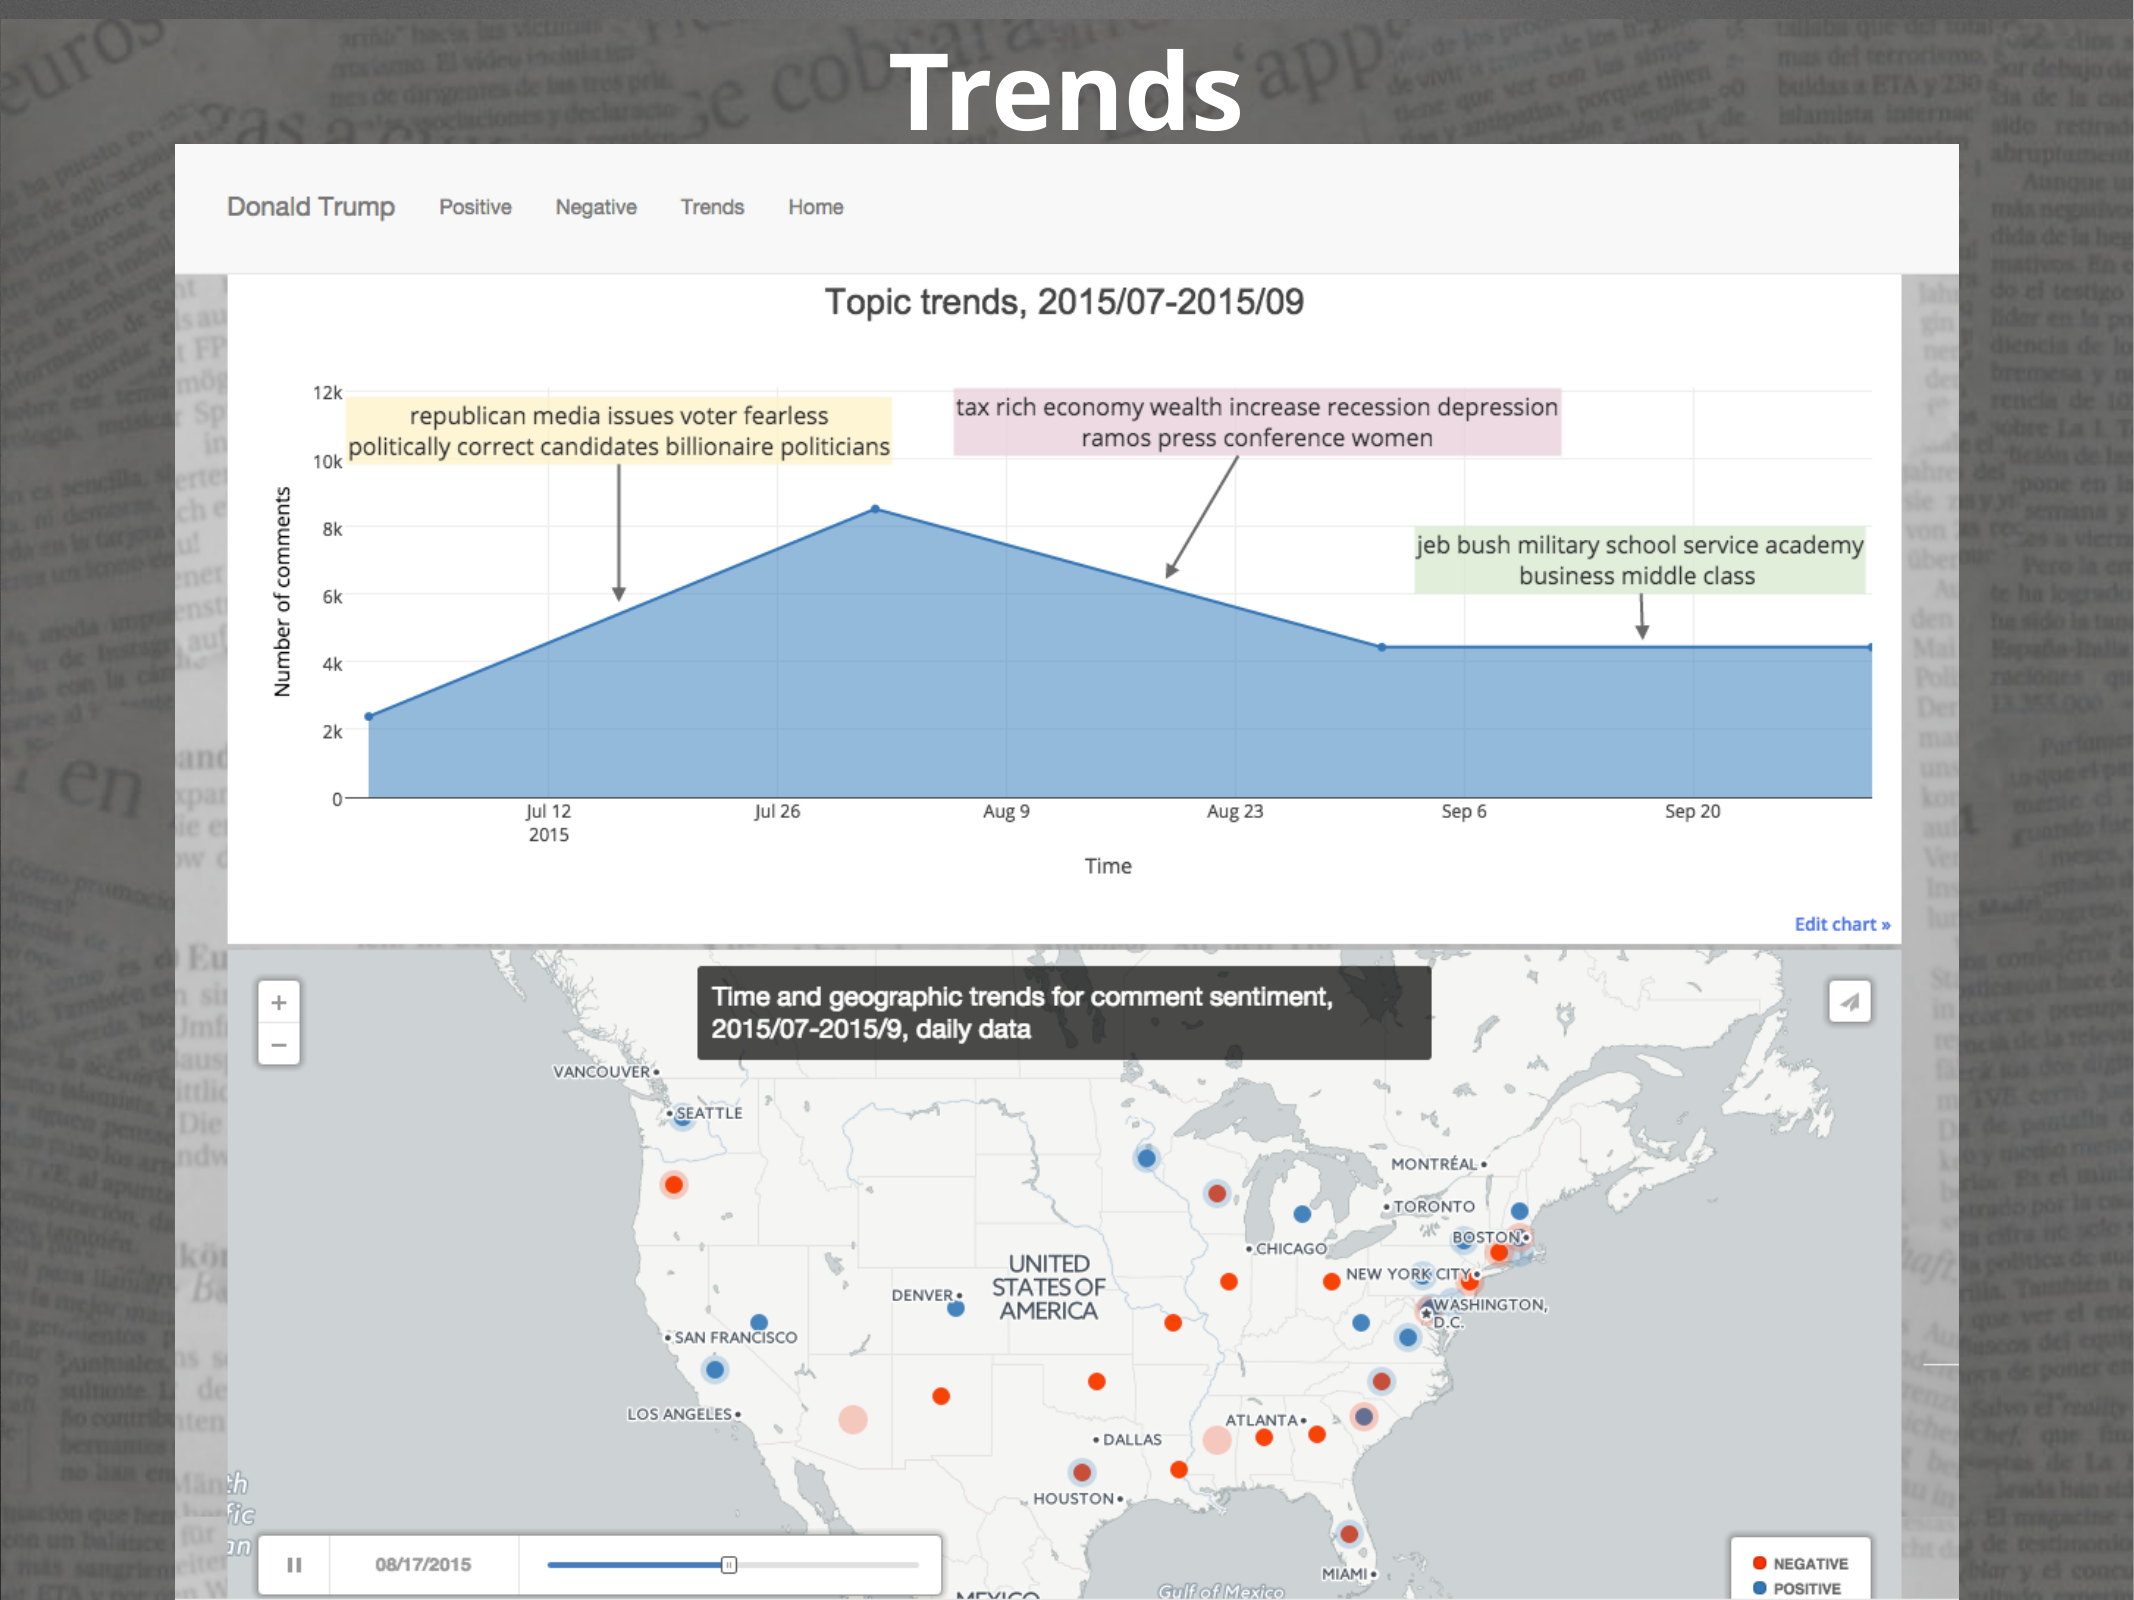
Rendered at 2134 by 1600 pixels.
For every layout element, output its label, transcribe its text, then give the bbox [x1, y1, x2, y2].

picture [0, 0, 2134, 1600]
title Trends [356, 14, 1777, 141]
